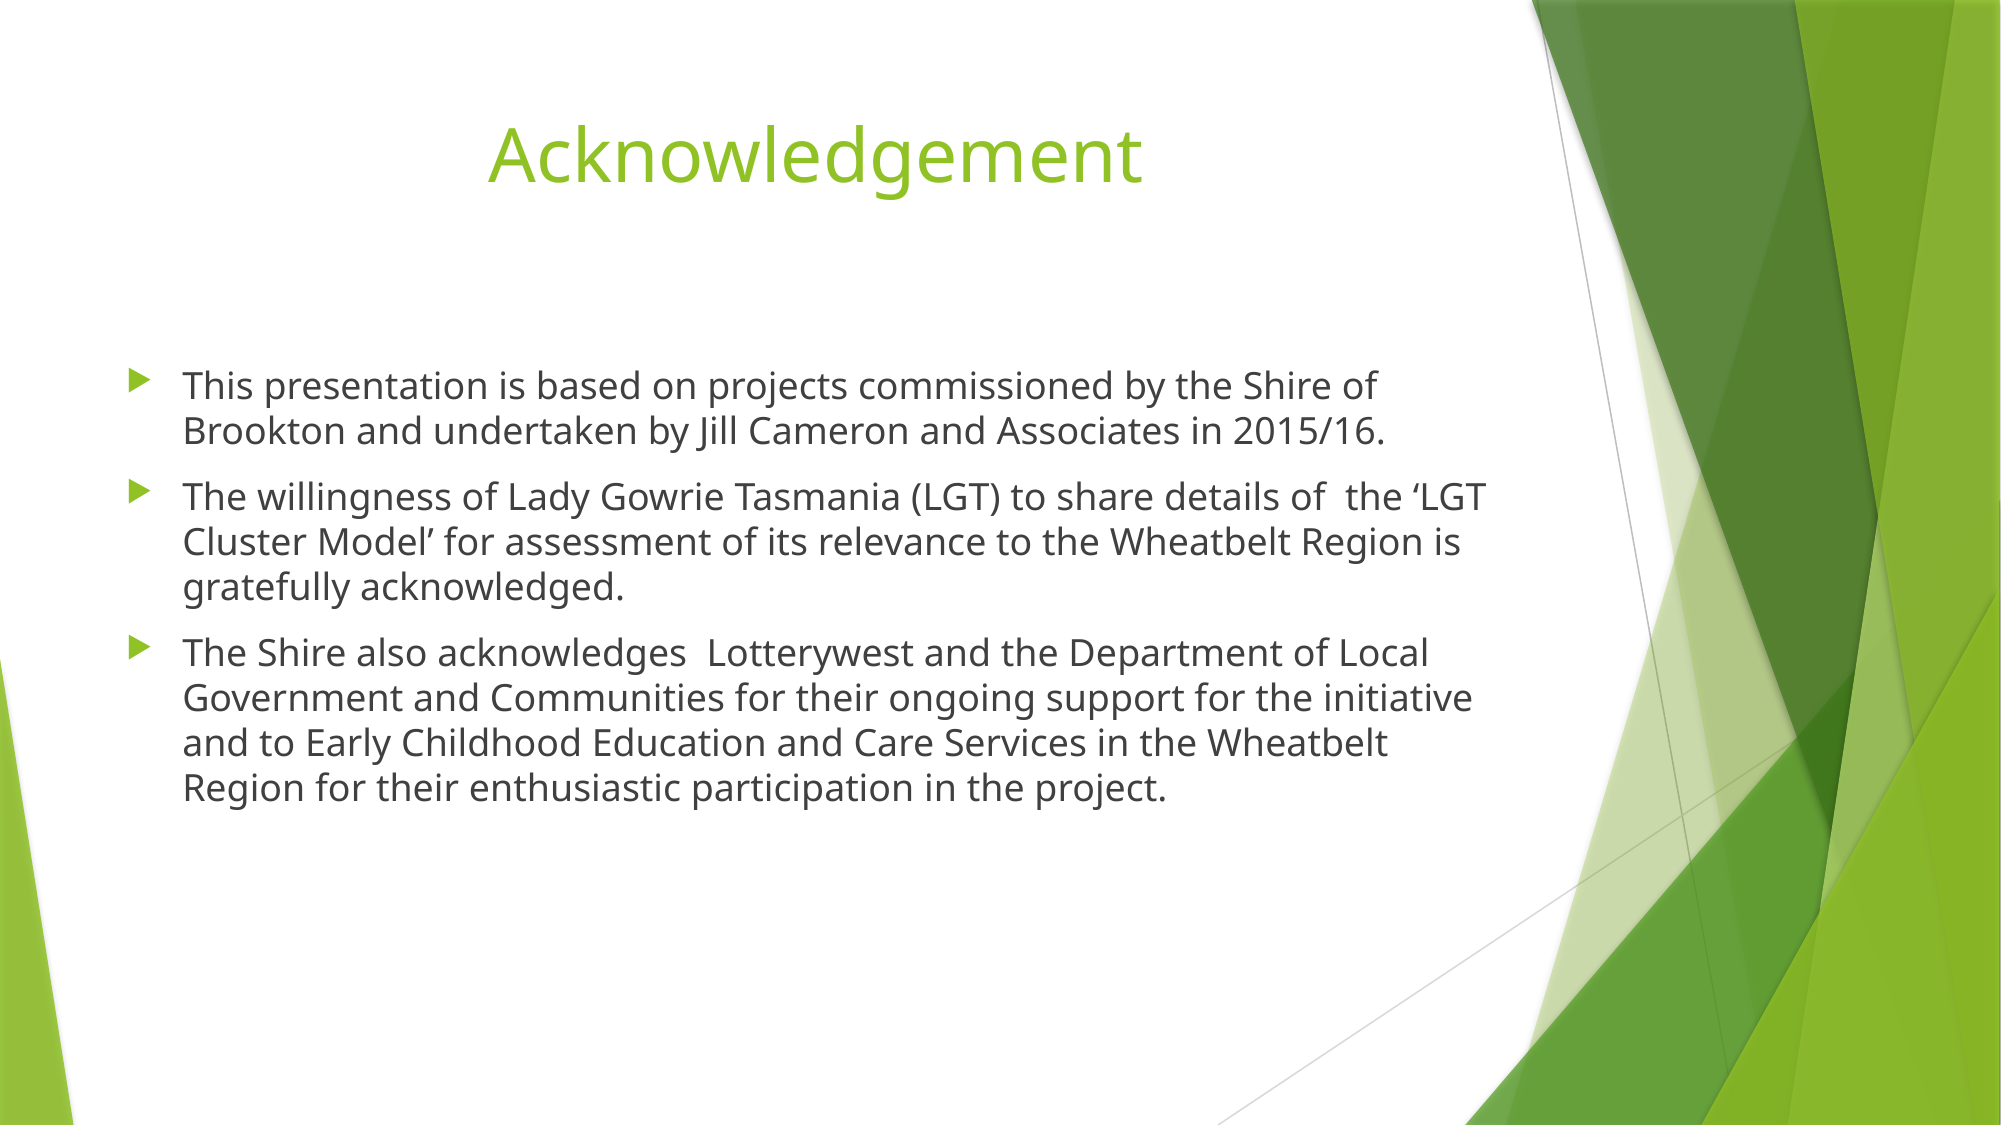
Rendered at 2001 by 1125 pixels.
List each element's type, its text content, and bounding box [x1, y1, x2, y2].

title Acknowledgement [111, 99, 1522, 317]
list This presentation is based on projects commissioned by the Shire of Brookton and undertaken by Jill Cameron and Associates in 2015/16. The willingness of Lady Gowrie Tasmania (LGT) to share details of the ‘LGT Cluster Model’ for assessment of its relevance to the Wheatbelt Region is gratefully acknowledged. The Shire also acknowledges Lotterywest and the Department of Local Government and Communities for their ongoing support for the initiative and to Early Childhood Education and Care Services in the Wheatbelt Region for their enthusiastic participation in the project. [111, 354, 1522, 992]
